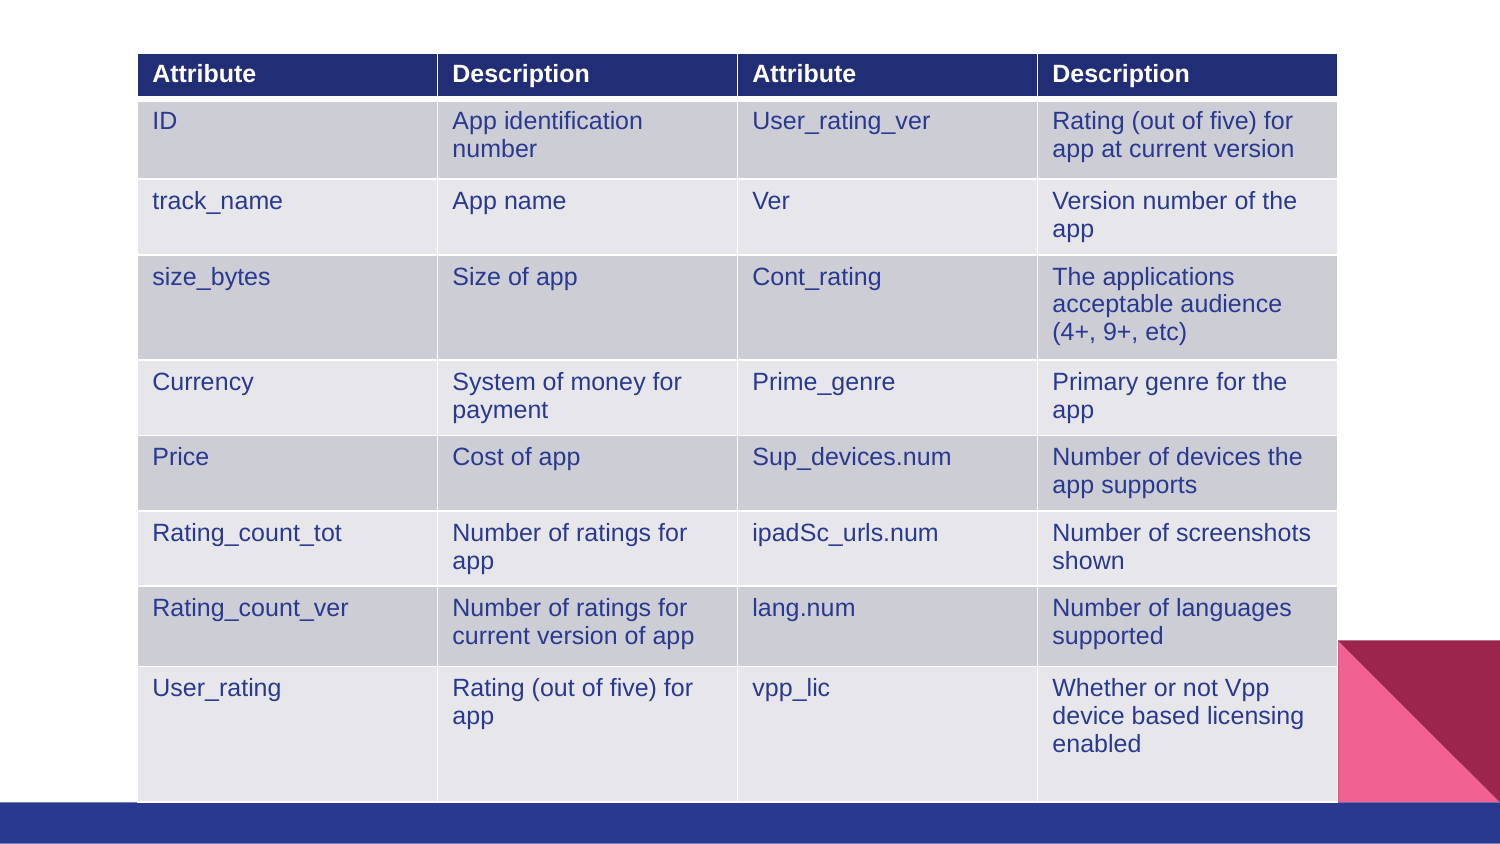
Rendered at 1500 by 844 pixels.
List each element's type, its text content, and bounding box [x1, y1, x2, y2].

table_cell ipadSc_urls.num [738, 512, 1037, 585]
table_cell Number of screenshots shown [1038, 512, 1337, 585]
table_header Description [438, 54, 737, 96]
table_cell App identification number [438, 102, 737, 178]
table_cell Primary genre for the app [1038, 361, 1337, 435]
table_cell Price [138, 436, 437, 510]
table_cell size_bytes [138, 256, 437, 359]
table_cell Prime_genre [738, 361, 1037, 435]
table_cell track_name [138, 180, 437, 254]
table_cell ID [138, 102, 437, 178]
table_cell User_rating_ver [738, 102, 1037, 178]
table_header Attribute [138, 54, 437, 96]
table_cell Rating (out of five) for app at current version [1038, 102, 1337, 178]
table_header Attribute [738, 54, 1037, 96]
table_cell Currency [138, 361, 437, 435]
table_cell vpp_lic [738, 667, 1037, 801]
table_cell Size of app [438, 256, 737, 359]
table_cell Sup_devices.num [738, 436, 1037, 510]
table_cell Number of ratings for current version of app [438, 587, 737, 666]
table_cell System of money for payment [438, 361, 737, 435]
table_cell Number of devices the app supports [1038, 436, 1337, 510]
table_cell Rating (out of five) for app [438, 667, 737, 801]
table_header Description [1038, 54, 1337, 96]
table_cell Cont_rating [738, 256, 1037, 359]
table_cell Number of languages supported [1038, 587, 1337, 666]
table_cell App name [438, 180, 737, 254]
table_cell Ver [738, 180, 1037, 254]
table_cell Version number of the app [1038, 180, 1337, 254]
table_cell Rating_count_ver [138, 587, 437, 666]
table_cell Whether or not Vpp device based licensing enabled [1038, 667, 1337, 801]
table_cell The applications acceptable audience (4+, 9+, etc) [1038, 256, 1337, 359]
table_cell Cost of app [438, 436, 737, 510]
table_cell User_rating [138, 667, 437, 801]
table_cell Rating_count_tot [138, 512, 437, 585]
table_cell Number of ratings for app [438, 512, 737, 585]
table_cell lang.num [738, 587, 1037, 666]
